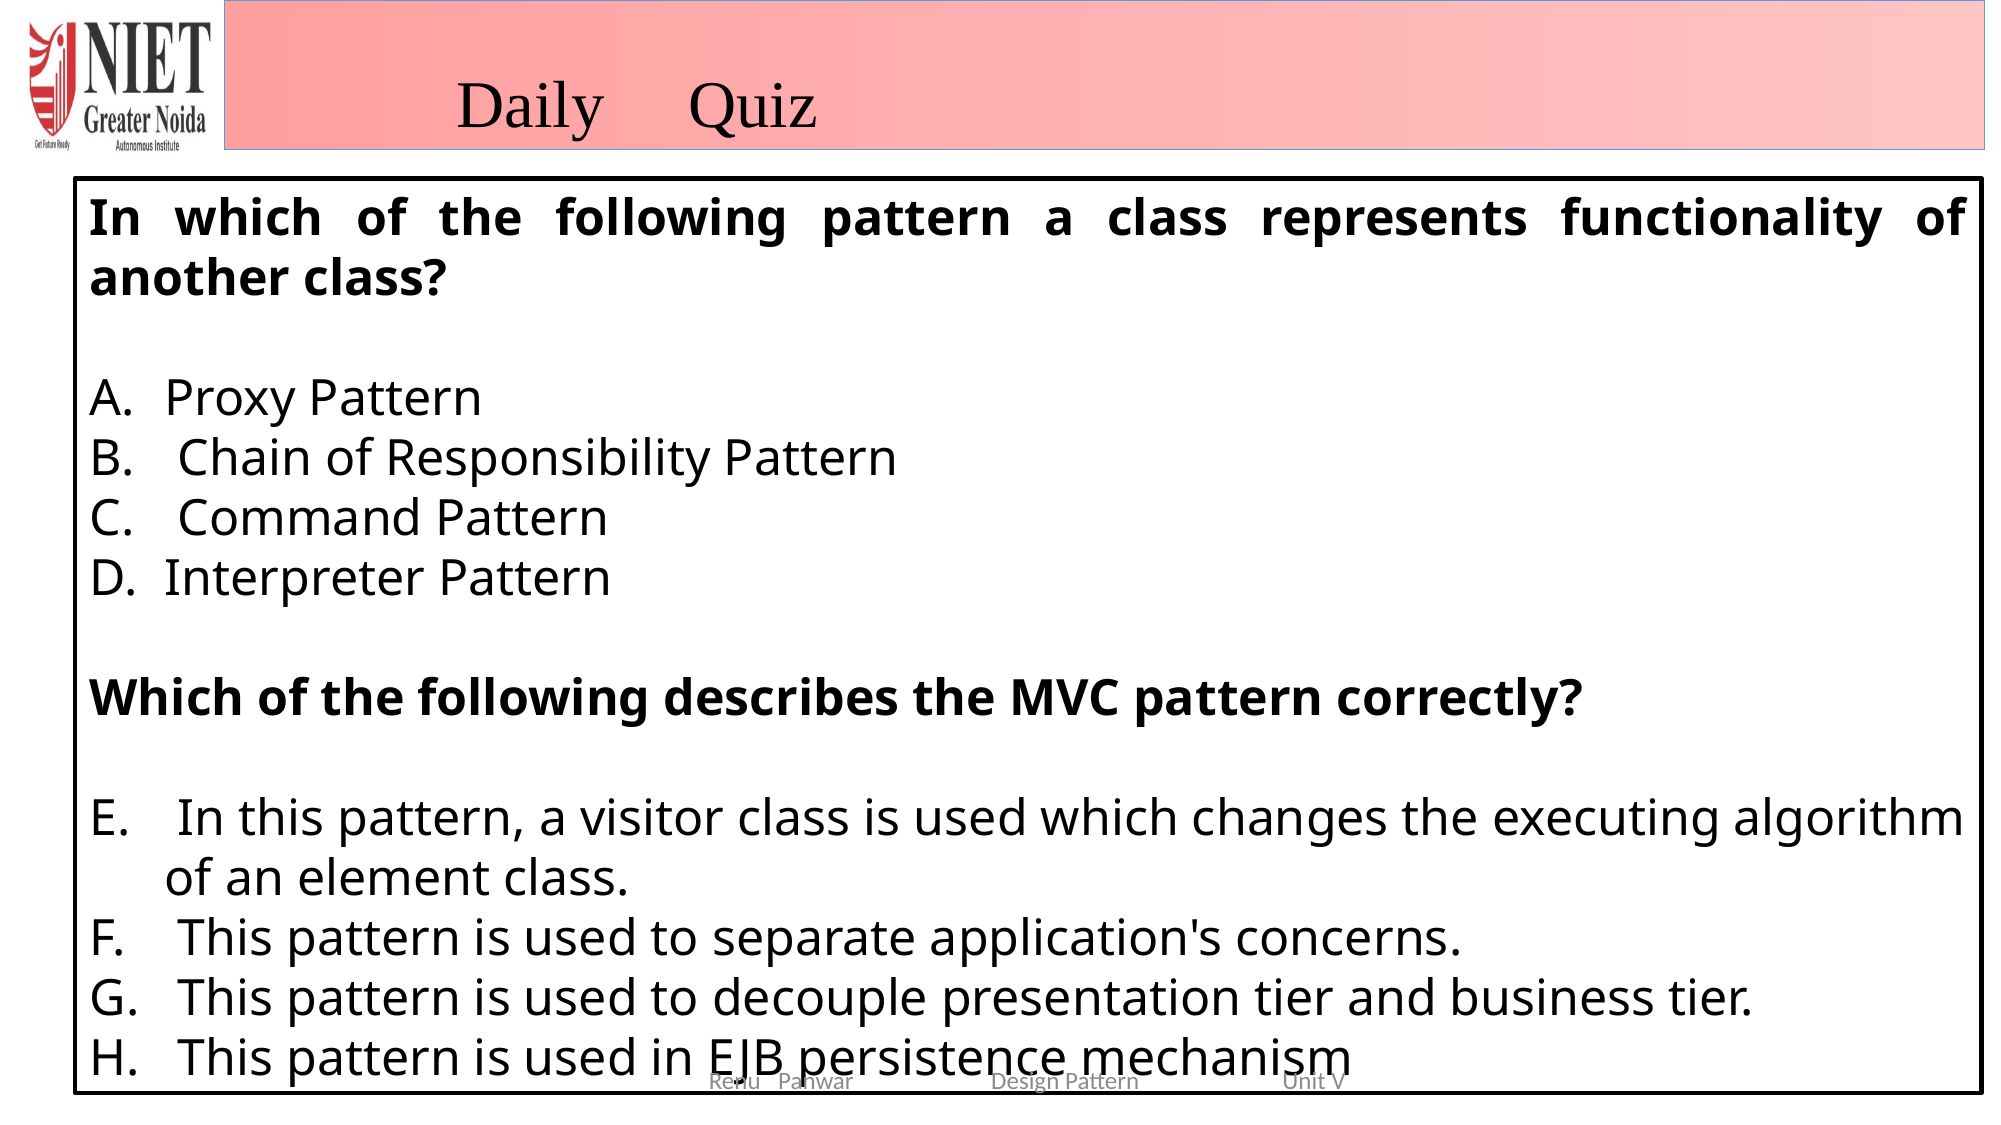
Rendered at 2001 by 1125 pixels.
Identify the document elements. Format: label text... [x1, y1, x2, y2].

slide_number 79 [1485, 1093, 1863, 1103]
picture [15, 0, 225, 182]
footer Renu Panwar Design Pattern Unit V [571, 1049, 1485, 1110]
text_box In which of the following pattern a class represents functionality of another class? Proxy Pattern Chain of Responsibility Pattern Command Pattern Interpreter Pattern Which of the following describes the MVC pattern correctly? In this pattern, a visitor class is used which changes the executing algorithm of an element class. This pattern is used to separate application's concerns. This pattern is used to decouple presentation tier and business tier. This pattern is used in EJB persistence mechanism [75, 178, 1982, 1093]
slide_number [137, 1093, 571, 1103]
text_box Daily Quiz [137, 53, 1138, 148]
